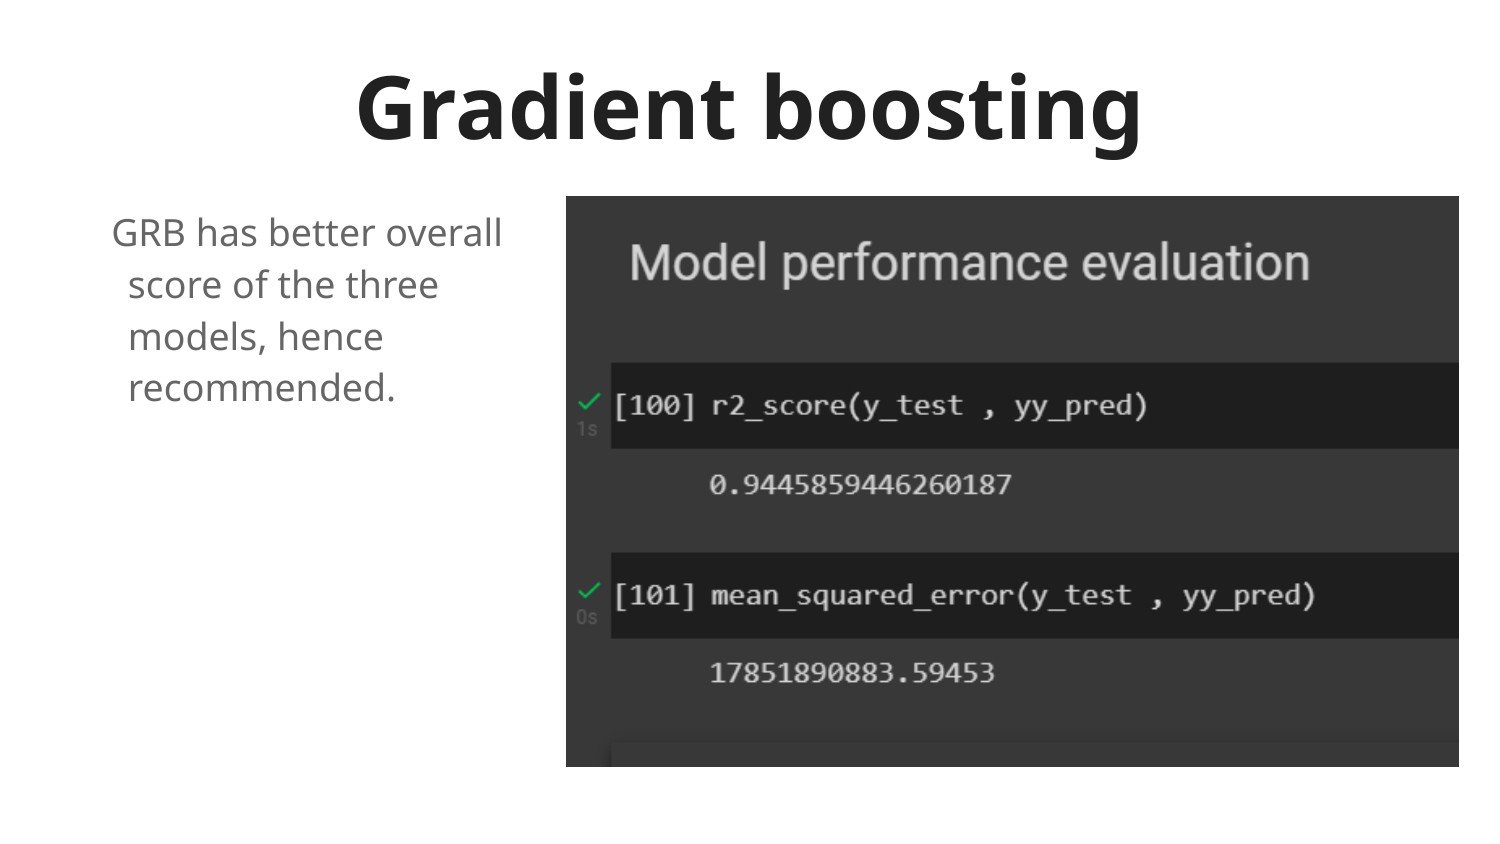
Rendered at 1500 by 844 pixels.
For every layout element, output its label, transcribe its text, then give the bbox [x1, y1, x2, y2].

title Gradient boosting [75, 33, 1425, 175]
picture [566, 196, 1459, 767]
list GRB has better overall score of the three models, hence recommended. [75, 196, 533, 754]
